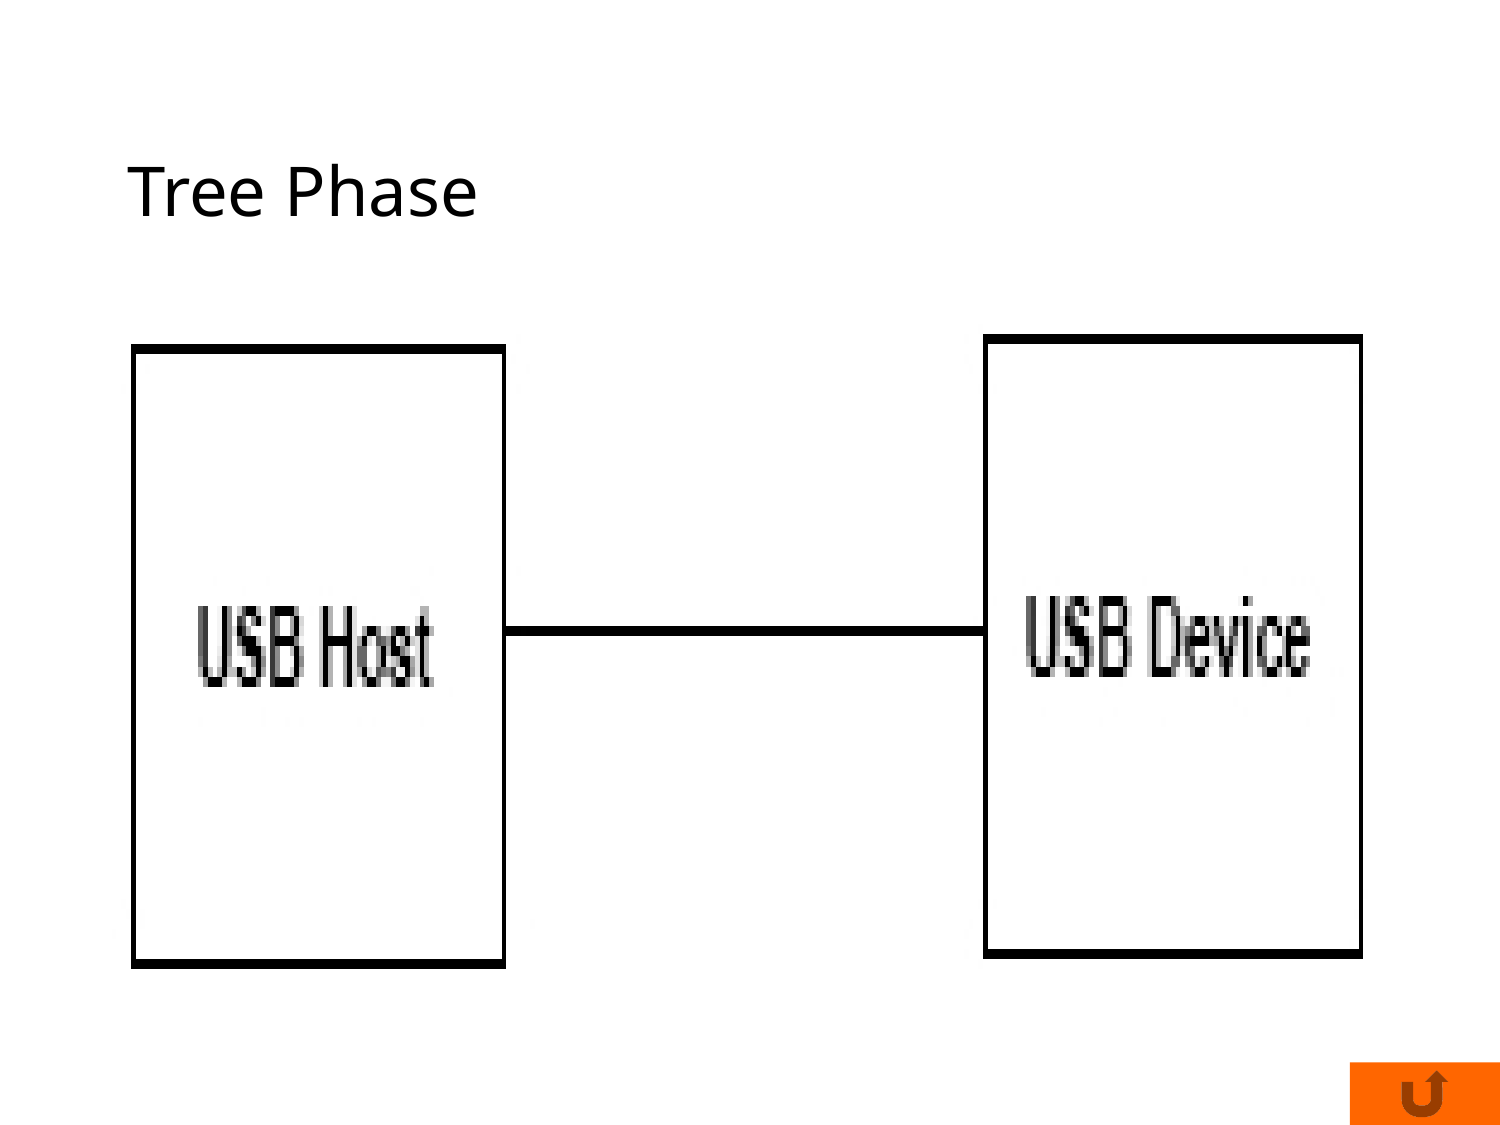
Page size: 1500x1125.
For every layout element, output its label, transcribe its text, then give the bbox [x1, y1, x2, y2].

text_box [1349, 1062, 1500, 1125]
title Tree Phase [112, 131, 1388, 257]
picture [112, 324, 1388, 1000]
